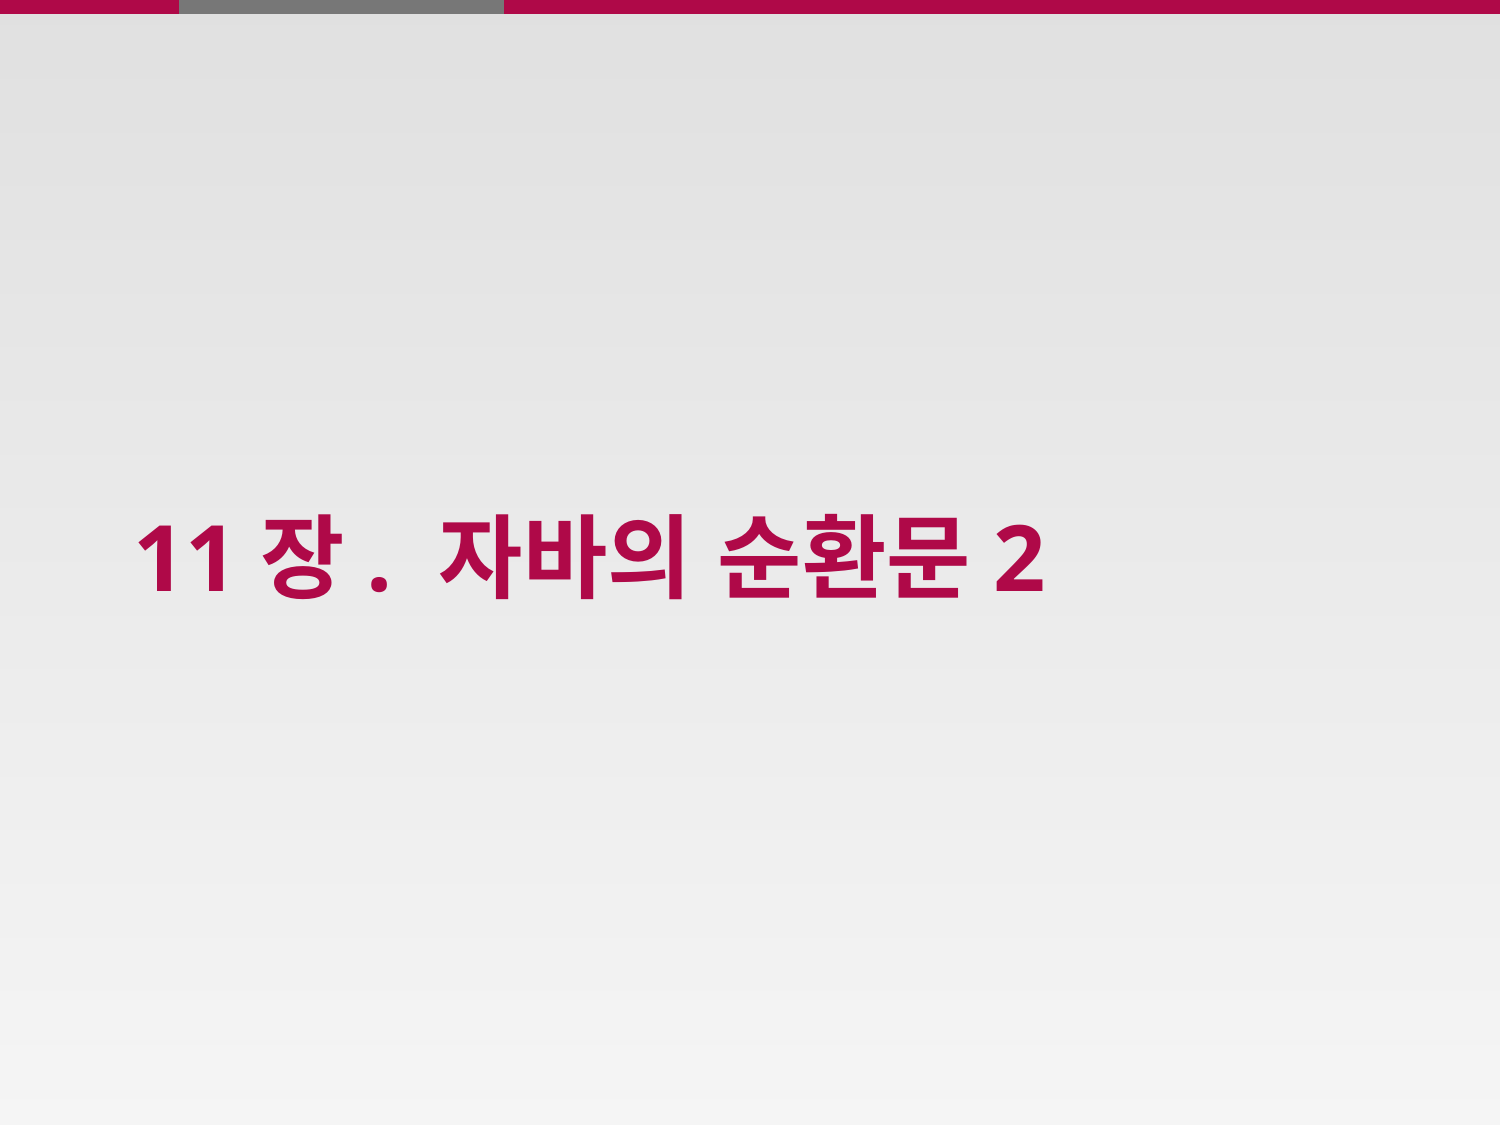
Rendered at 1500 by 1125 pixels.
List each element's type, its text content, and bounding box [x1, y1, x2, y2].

title 11장. 자바의 순환문2 [118, 492, 1394, 716]
